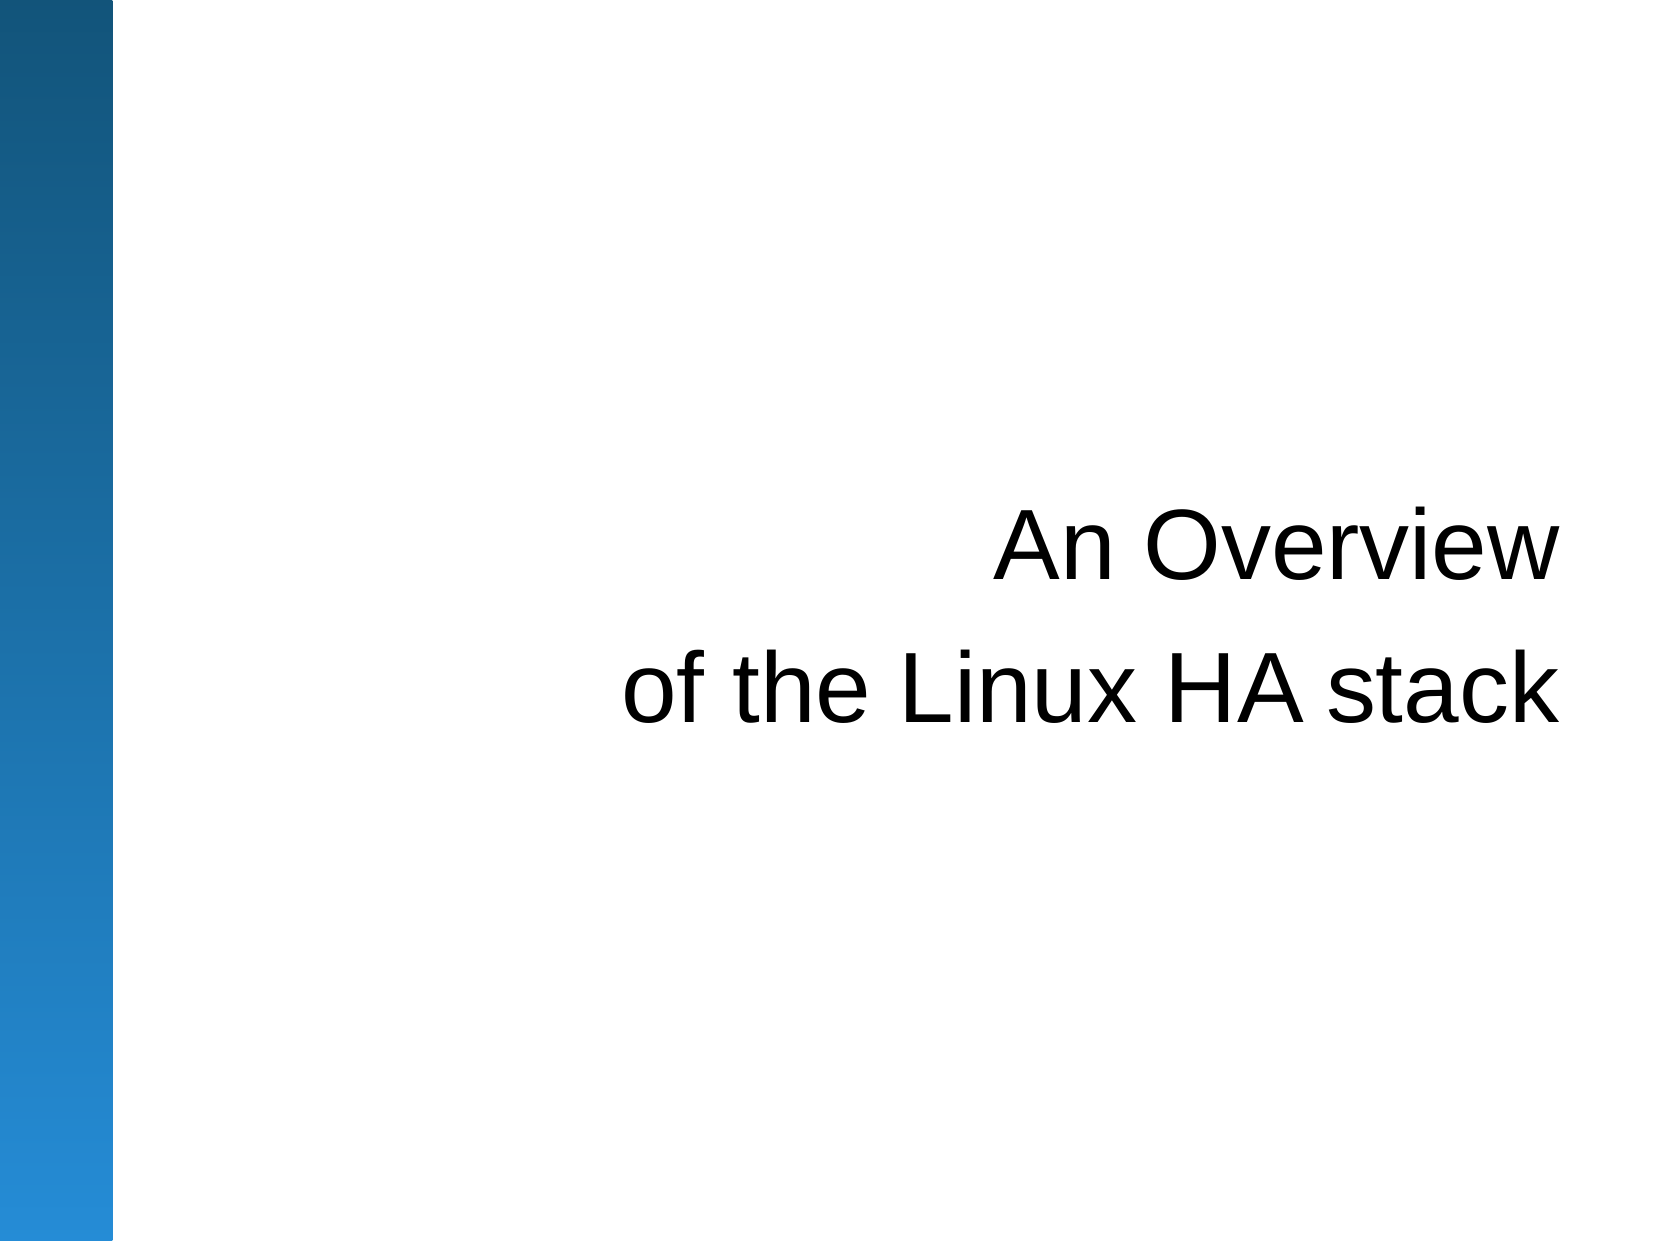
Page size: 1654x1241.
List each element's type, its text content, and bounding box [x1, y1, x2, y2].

title An Overview of the Linux HA stack [187, 449, 1575, 751]
